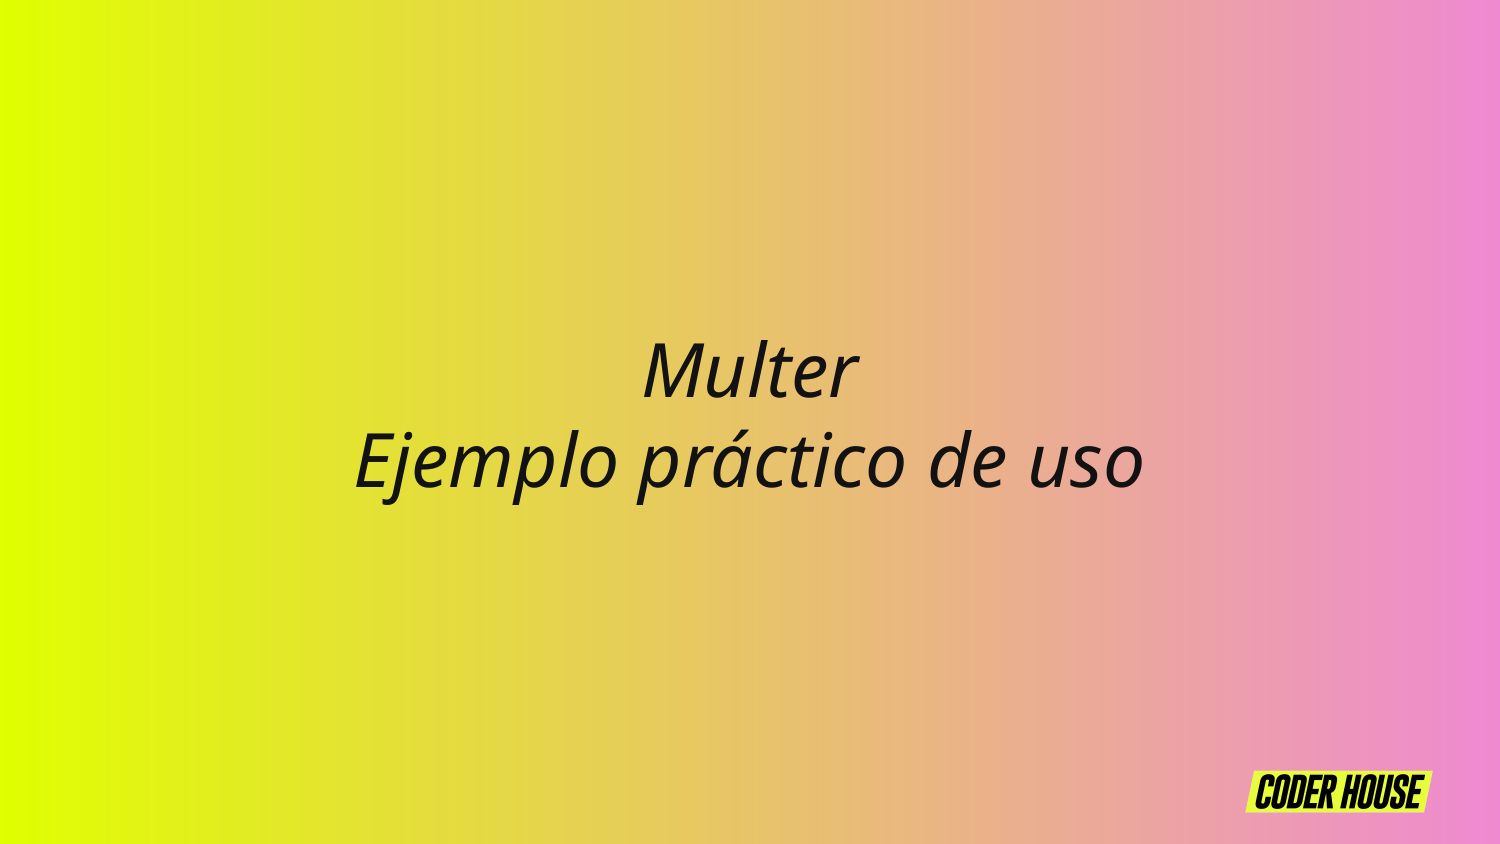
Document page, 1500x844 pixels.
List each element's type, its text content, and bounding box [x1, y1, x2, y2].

picture [1241, 764, 1437, 819]
text_box Multer Ejemplo práctico de uso [185, 329, 1315, 496]
